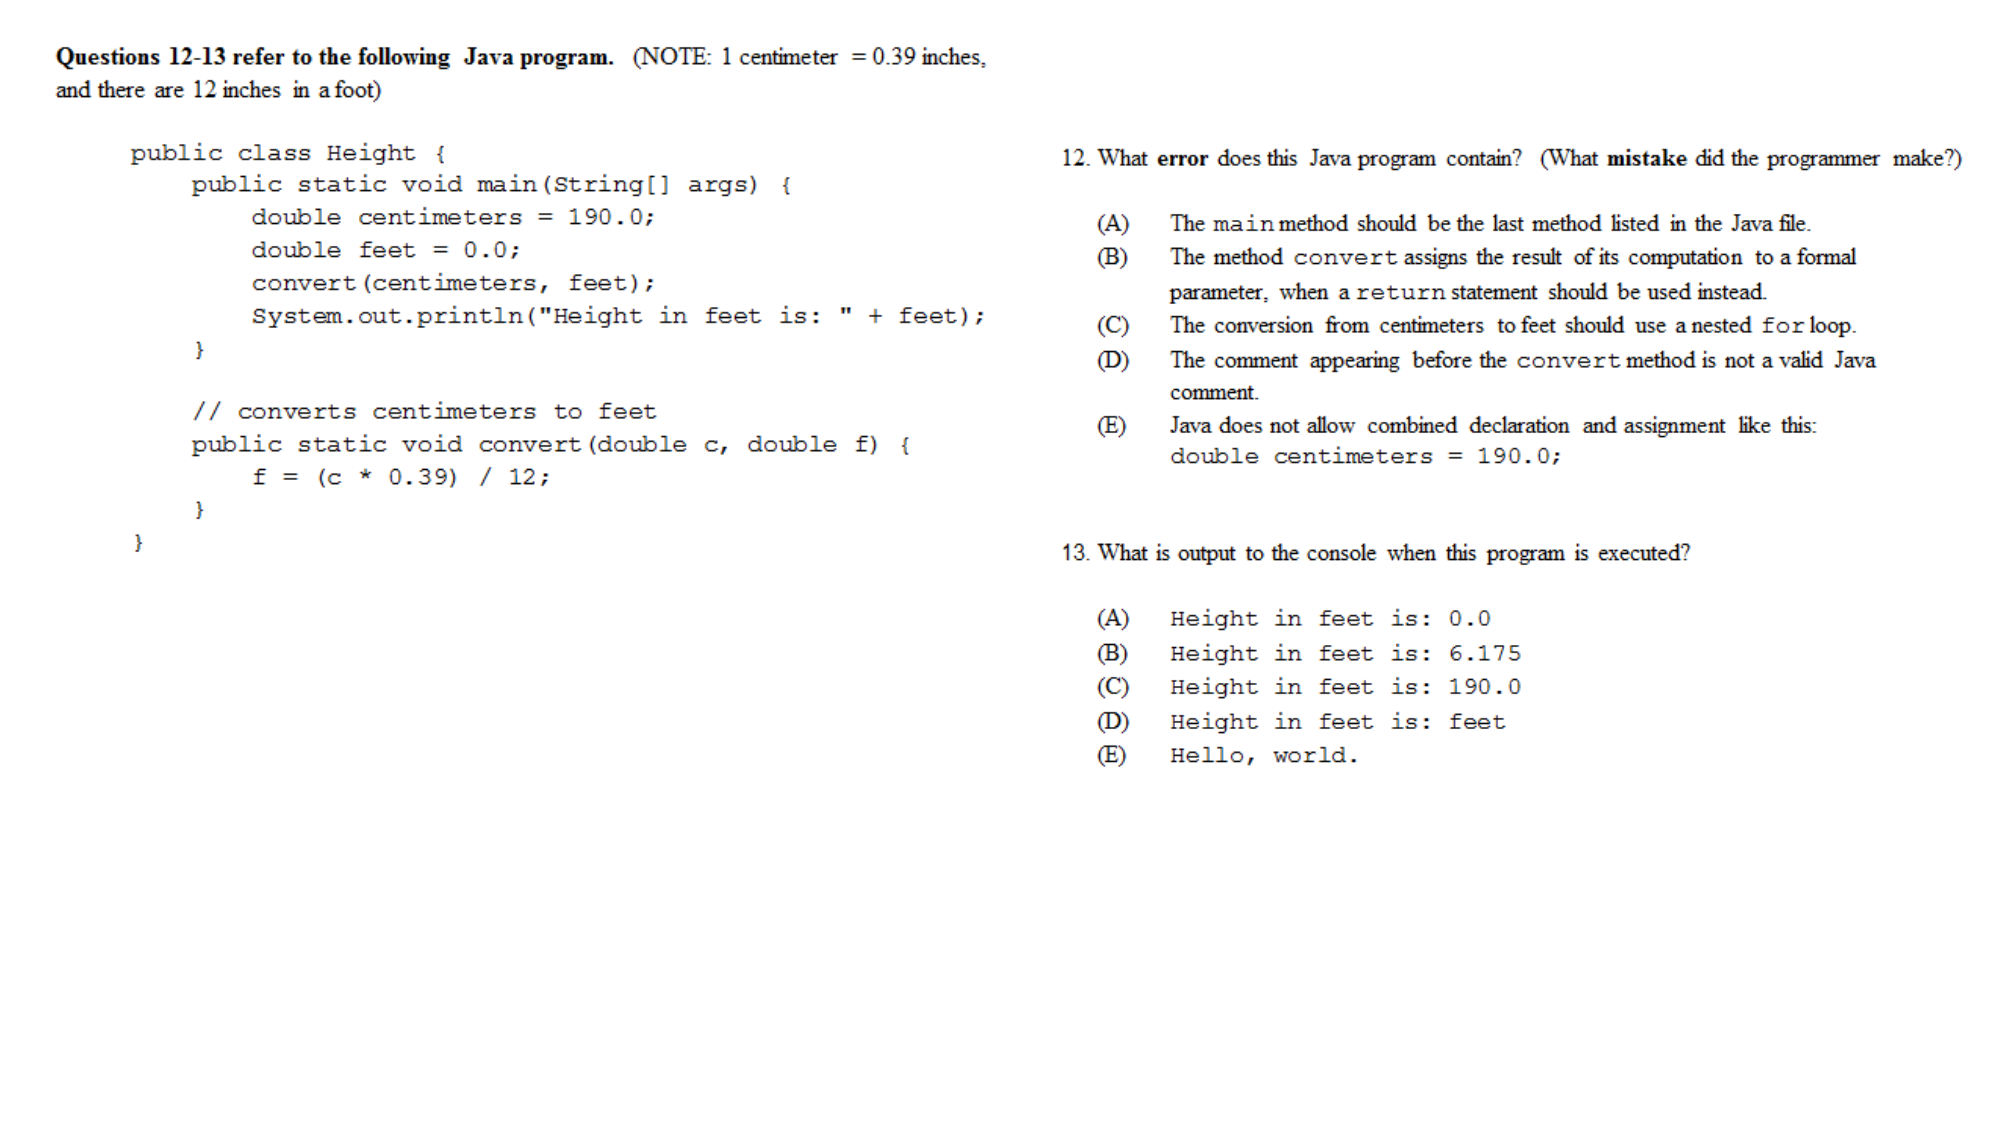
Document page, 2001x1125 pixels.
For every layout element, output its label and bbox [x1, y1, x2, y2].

picture [42, 24, 1988, 811]
